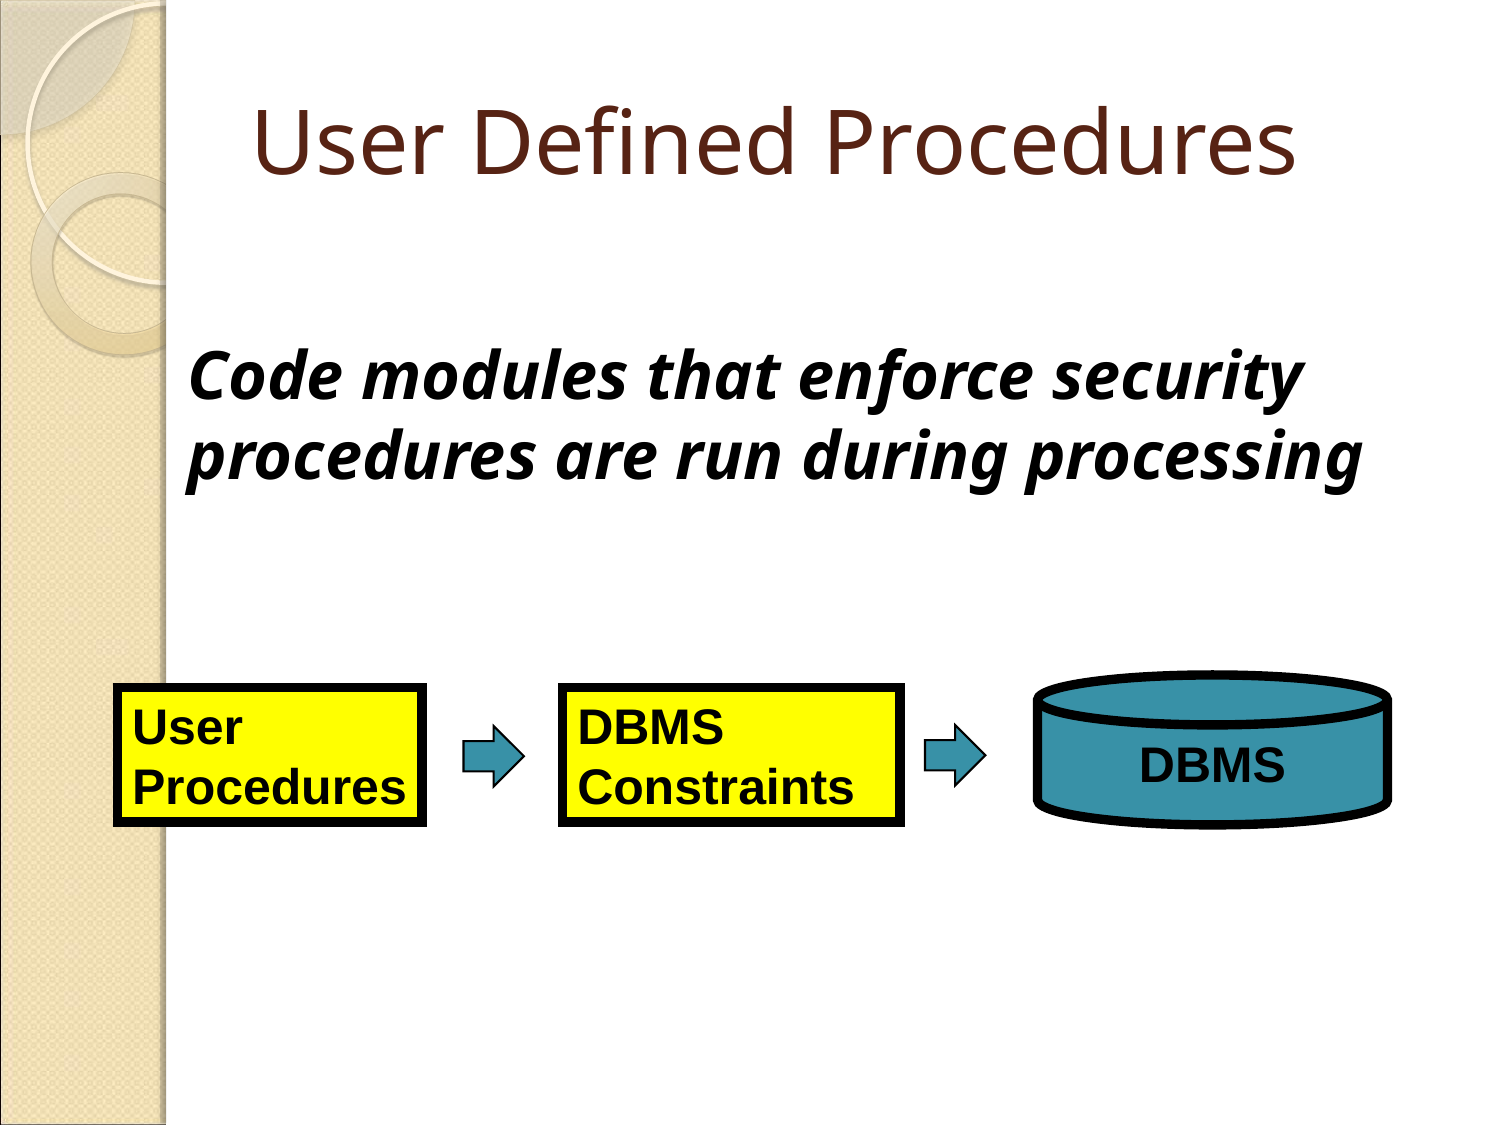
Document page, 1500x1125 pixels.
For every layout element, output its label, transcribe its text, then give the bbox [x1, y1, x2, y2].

text_box DBMS Constraints [562, 687, 900, 822]
text_box [924, 725, 986, 786]
text_box User Procedures [117, 687, 422, 822]
text_box [463, 726, 524, 787]
text_box DBMS [1037, 674, 1388, 825]
title User Defined Procedures [235, 45, 1466, 233]
list Code modules that enforce security procedures are run during processing [112, 324, 1388, 563]
picture [0, 13, 166, 1125]
picture [136, 0, 160, 4]
